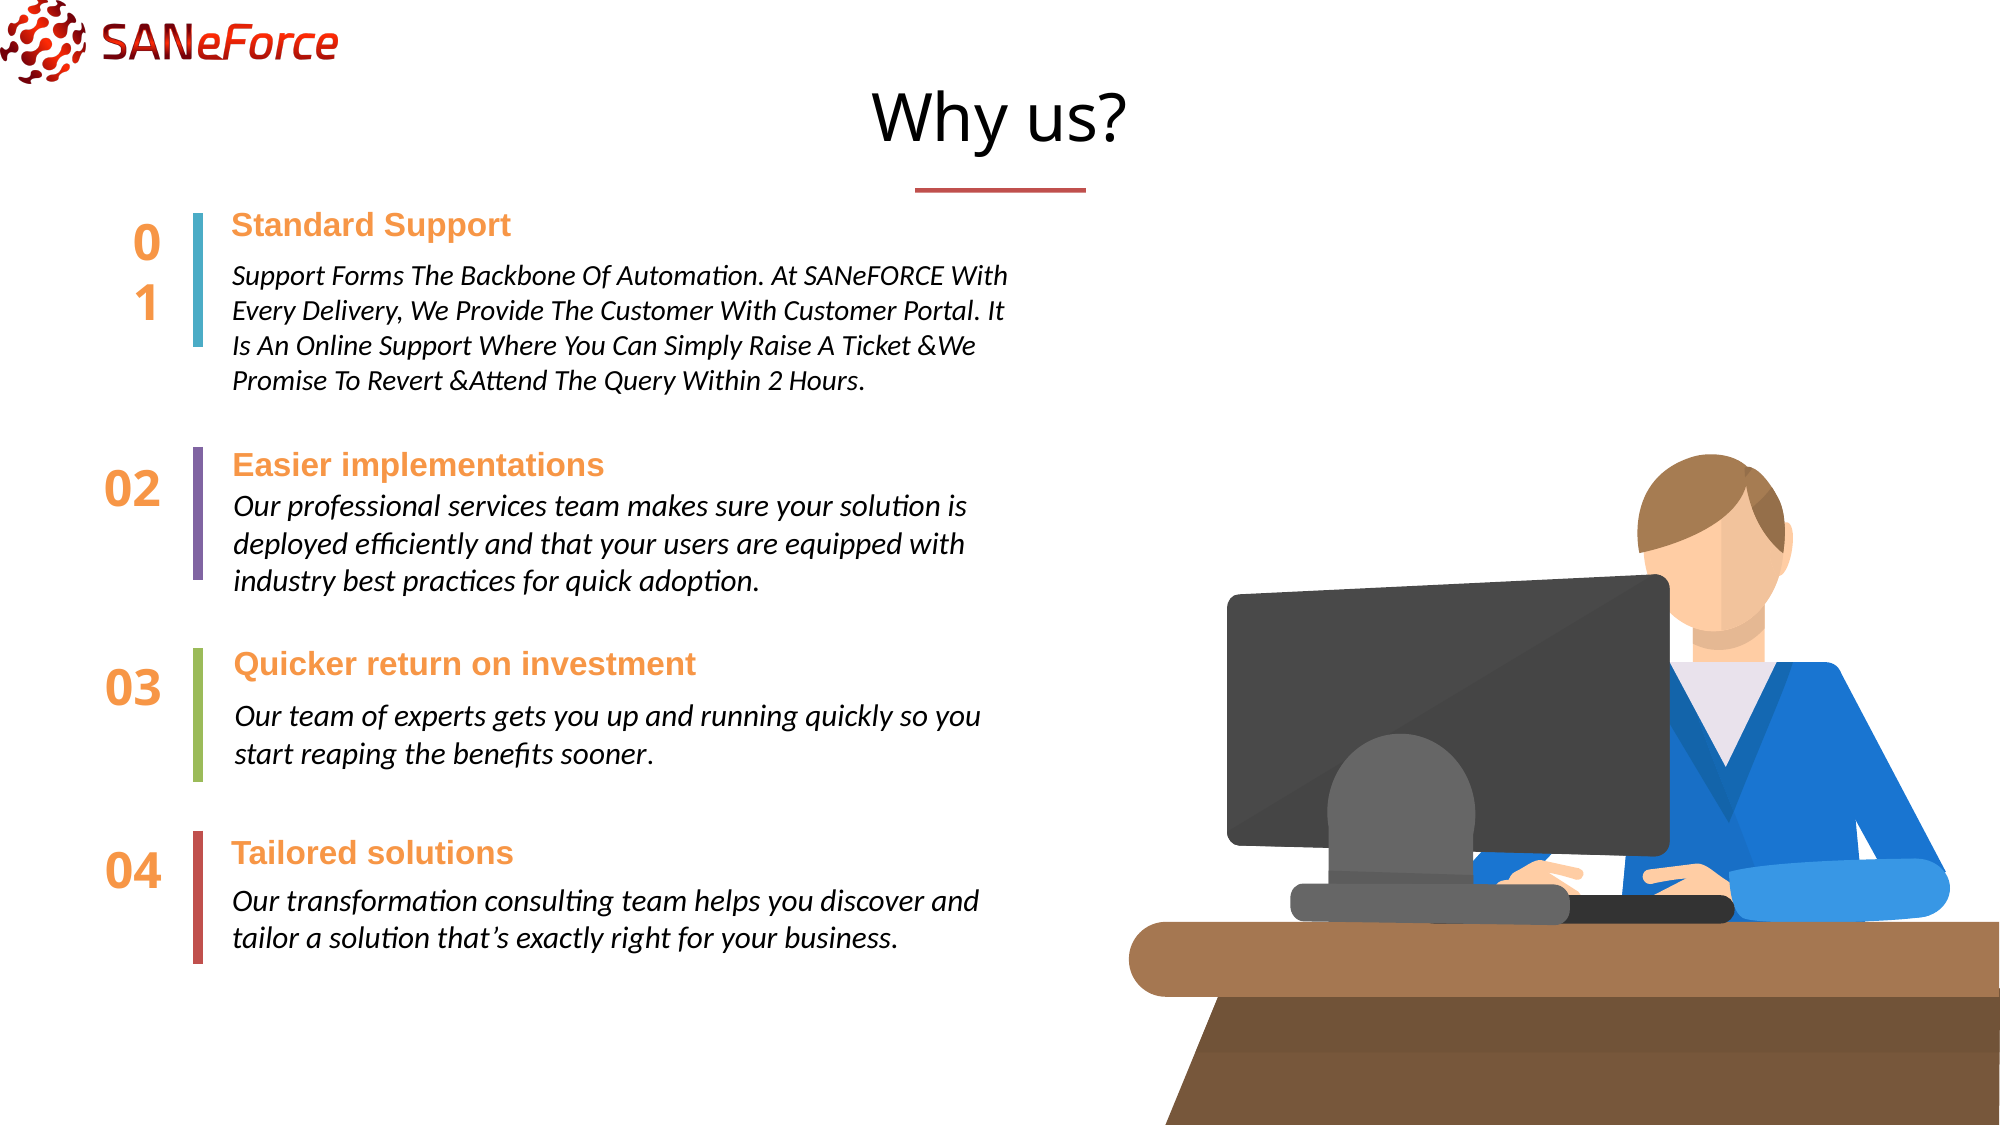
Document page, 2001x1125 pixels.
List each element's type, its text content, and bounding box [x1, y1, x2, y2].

picture [0, 0, 339, 85]
text_box [915, 188, 1086, 193]
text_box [87, 197, 1038, 965]
text_box Why us? [868, 74, 1131, 156]
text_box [1128, 452, 2000, 1125]
